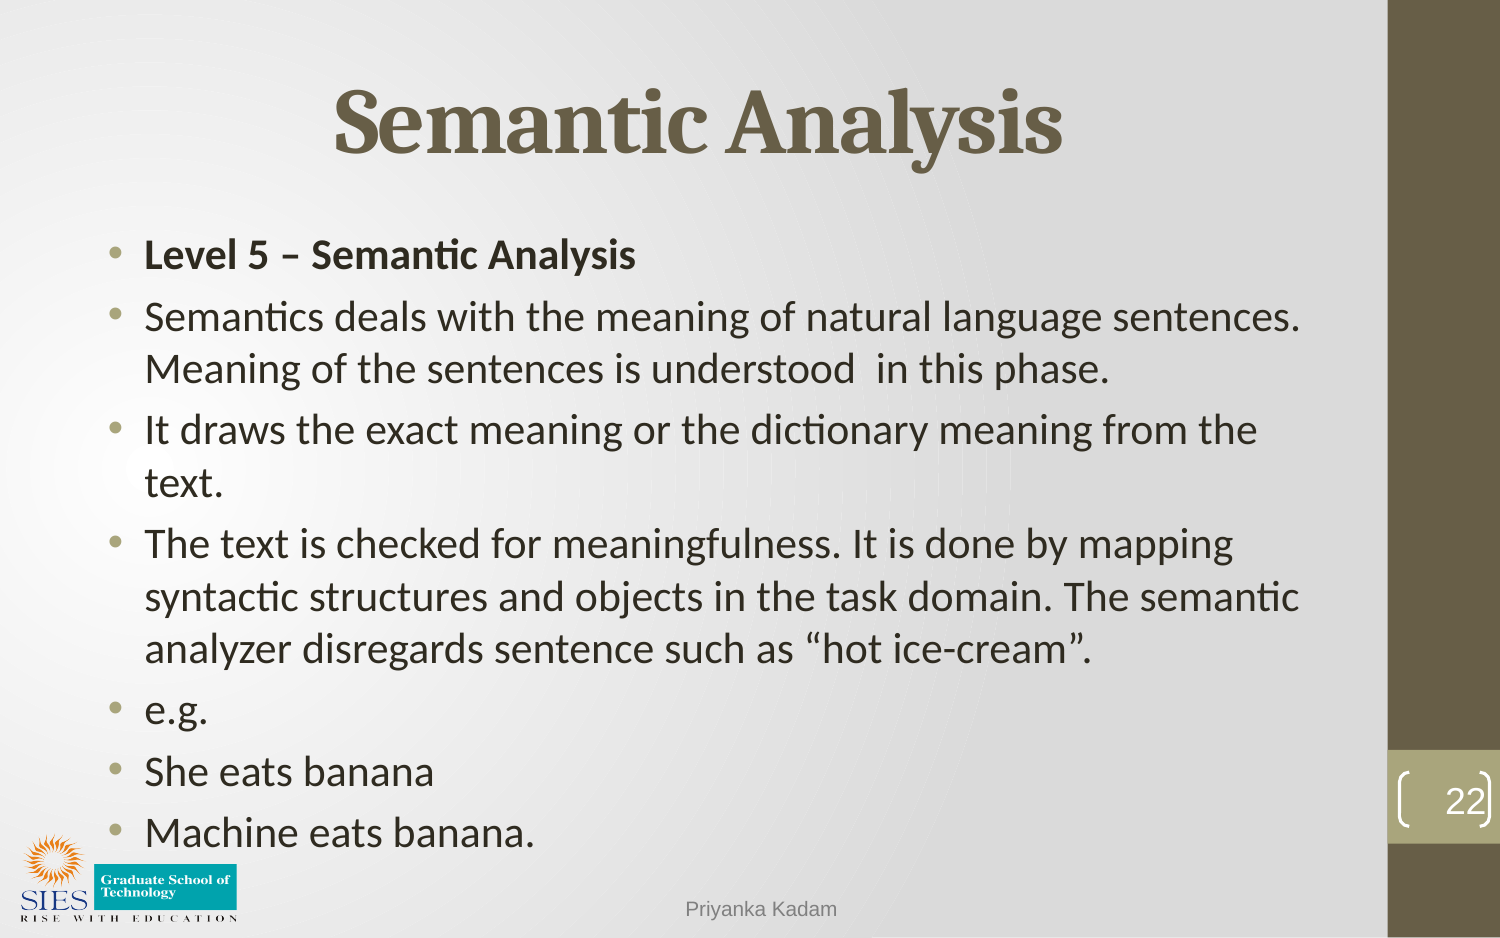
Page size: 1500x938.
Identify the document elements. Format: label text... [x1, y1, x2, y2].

list Level 5 – Semantic Analysis Semantics deals with the meaning of natural language sentences. Meaning of the sentences is understood in this phase. It draws the exact meaning or the dictionary meaning from the text. The text is checked for meaningfulness. It is done by mapping syntactic structures and objects in the task domain. The semantic analyzer disregards sentence such as “hot ice-cream”. e.g. She eats banana Machine eats banana. [75, 218, 1325, 875]
slide_number 22 [1397, 770, 1492, 828]
title Semantic Analysis [75, 37, 1325, 194]
picture [20, 832, 237, 922]
